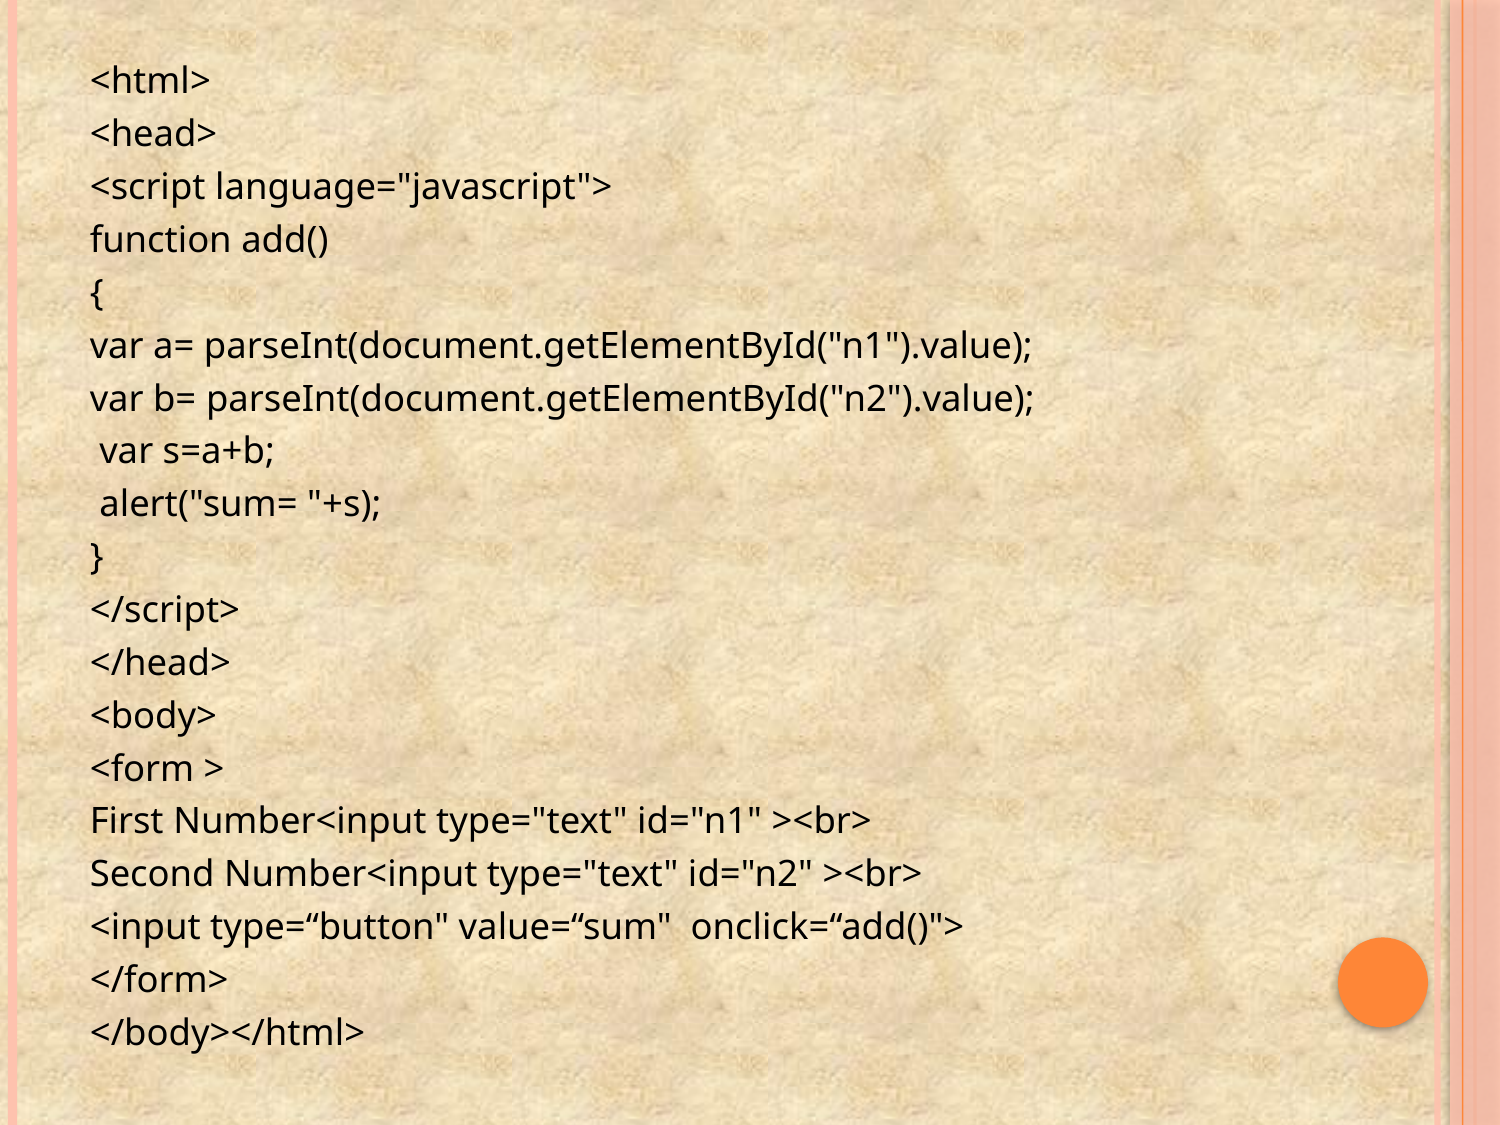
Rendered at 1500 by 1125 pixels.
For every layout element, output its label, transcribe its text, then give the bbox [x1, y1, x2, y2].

list <html> <head> <script language="javascript"> function add() { var a= parseInt(document.getElementById("n1").value); var b= parseInt(document.getElementById("n2").value); var s=a+b; alert("sum= "+s); } </script> </head> <body> <form > First Number<input type="text" id="n1" ><br> Second Number<input type="text" id="n2" ><br> <input type=“button" value=“sum" onclick=“add()"> </form> </body></html> [75, 50, 1388, 1063]
picture [18, 0, 1434, 1125]
picture [1441, 0, 1449, 1125]
picture [0, 0, 7, 1125]
